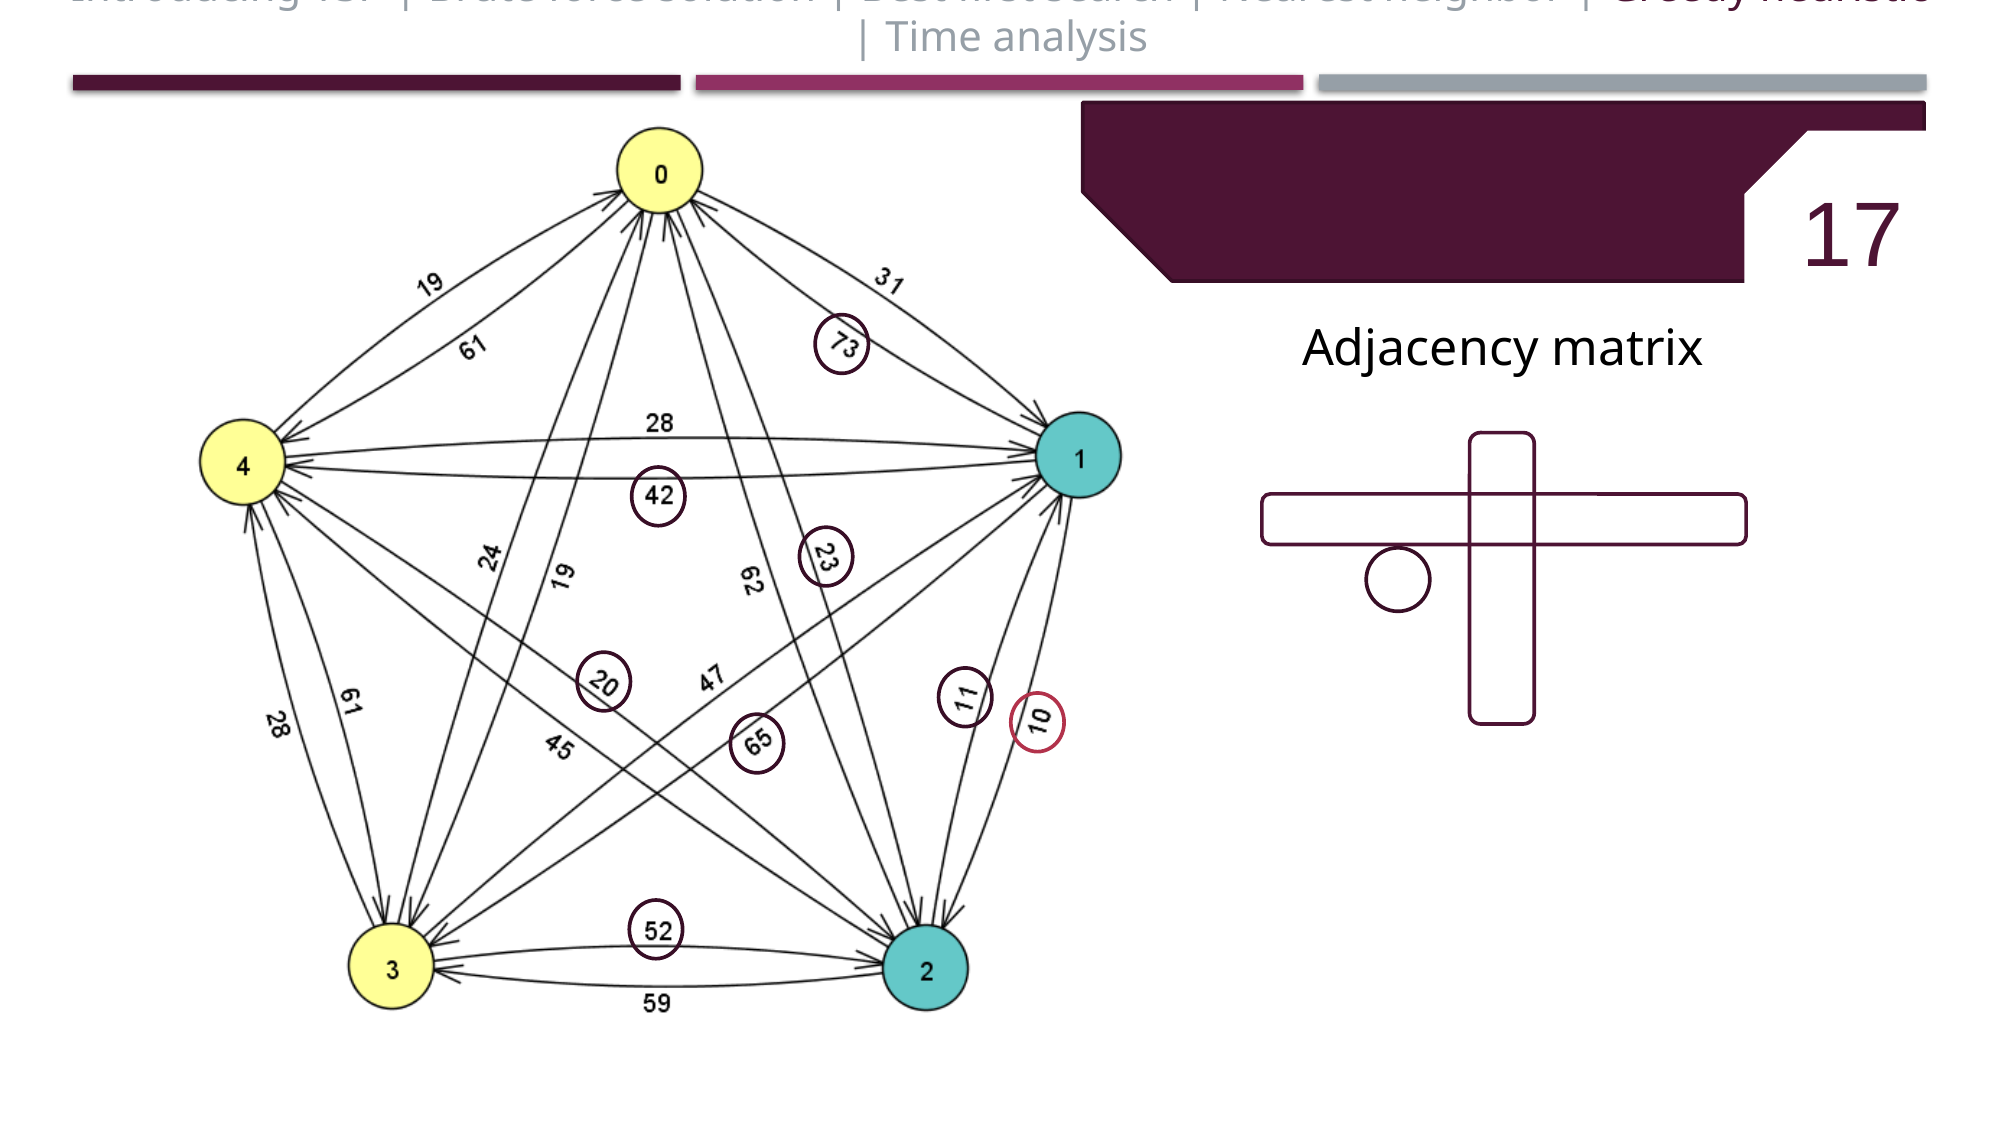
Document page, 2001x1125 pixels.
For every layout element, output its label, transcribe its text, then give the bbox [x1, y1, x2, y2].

text_box Introducing TSP | Brute force solution | Best first search | Nearest neighbor | Greedy heuristic | Time analysis [47, 0, 1953, 76]
text_box [1467, 430, 1537, 726]
text_box [1364, 545, 1432, 614]
text_box [1260, 492, 1467, 547]
text_box 17 [1742, 128, 1931, 299]
text_box [1080, 100, 1926, 283]
picture [187, 115, 1145, 1040]
text_box [1537, 492, 1748, 547]
